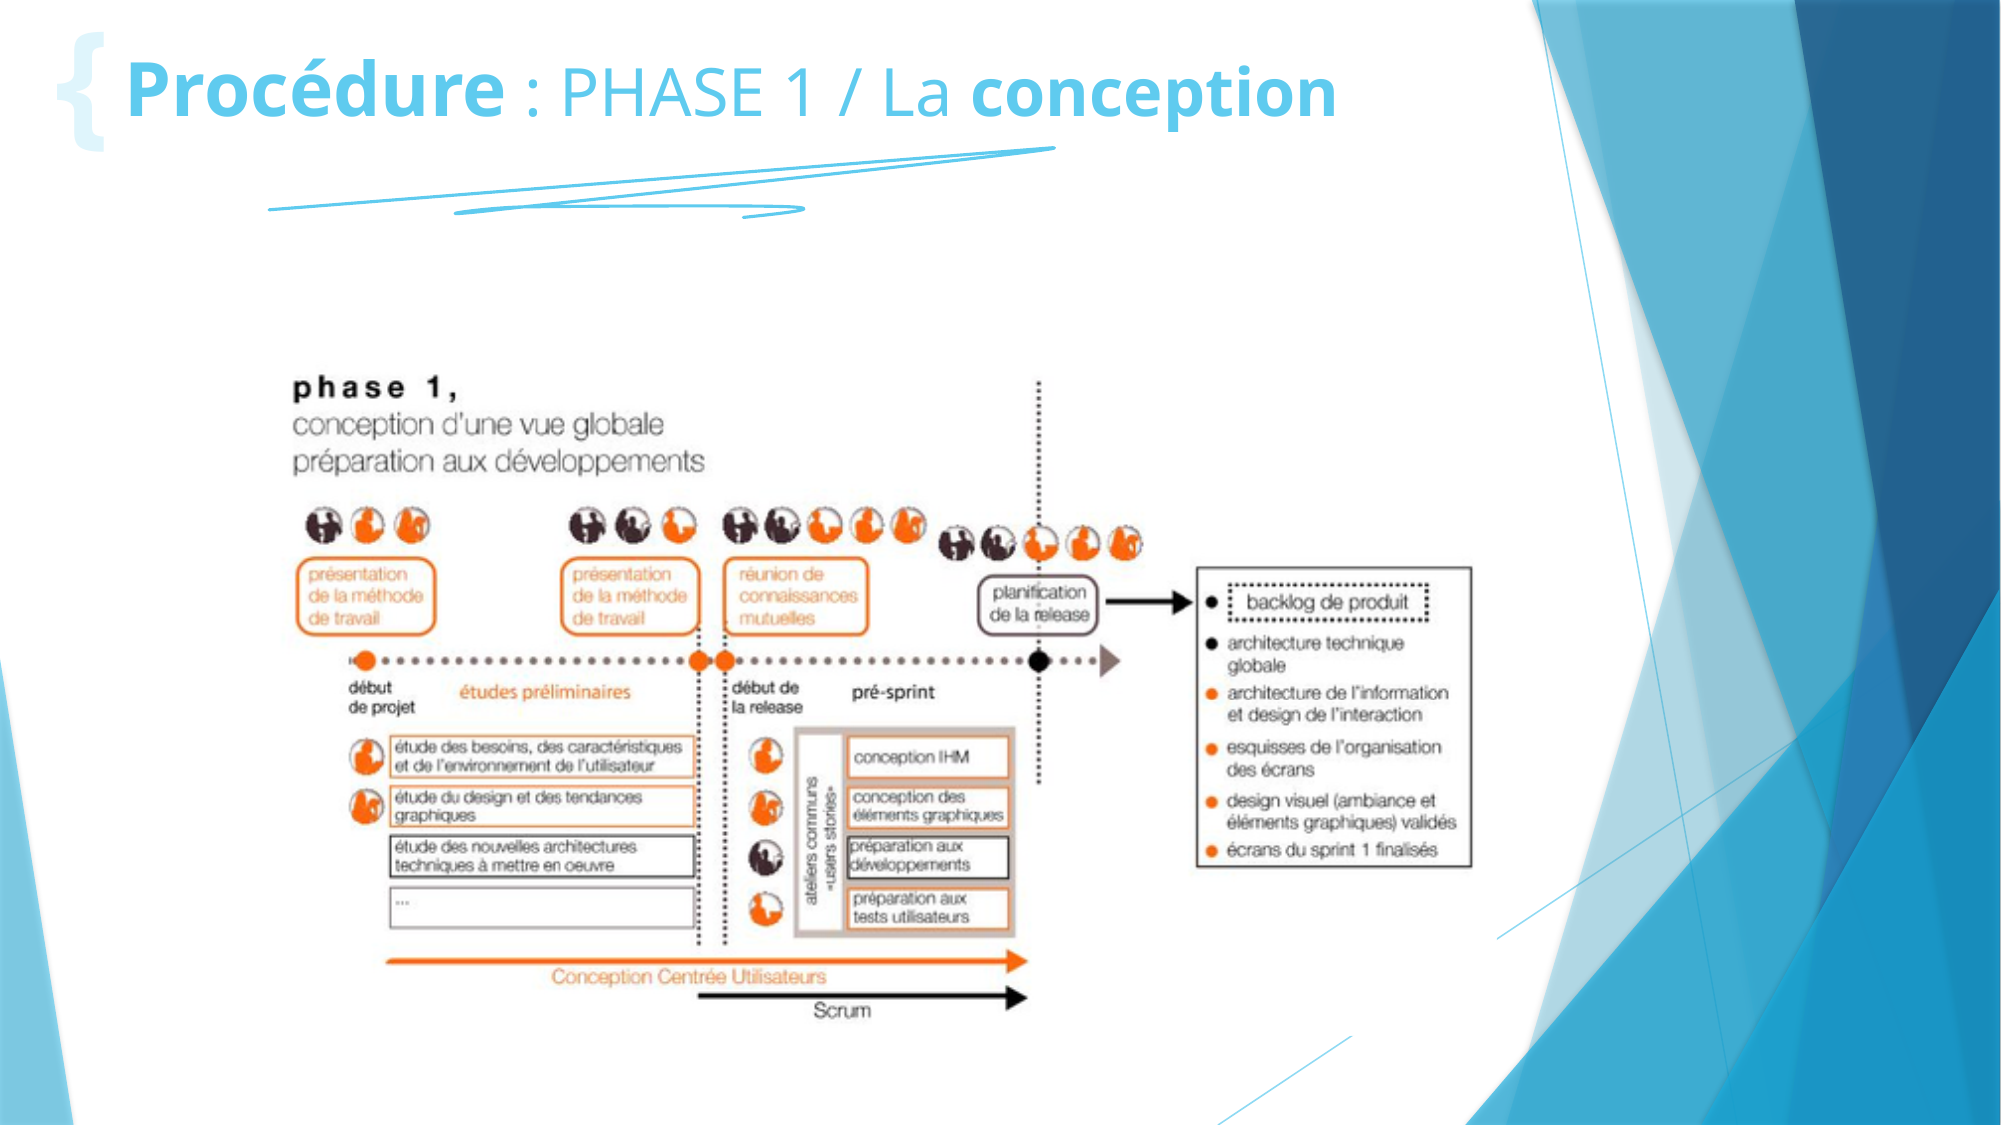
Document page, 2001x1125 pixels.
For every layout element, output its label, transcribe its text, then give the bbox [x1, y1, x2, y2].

title Procédure : PHASE 1 / La conception [109, 34, 473, 251]
text_box { [0, 0, 258, 166]
picture [478, 18, 1265, 1125]
text_box [267, 192, 473, 216]
title Procédure : PHASE 1 / La conception [1269, 34, 1520, 251]
